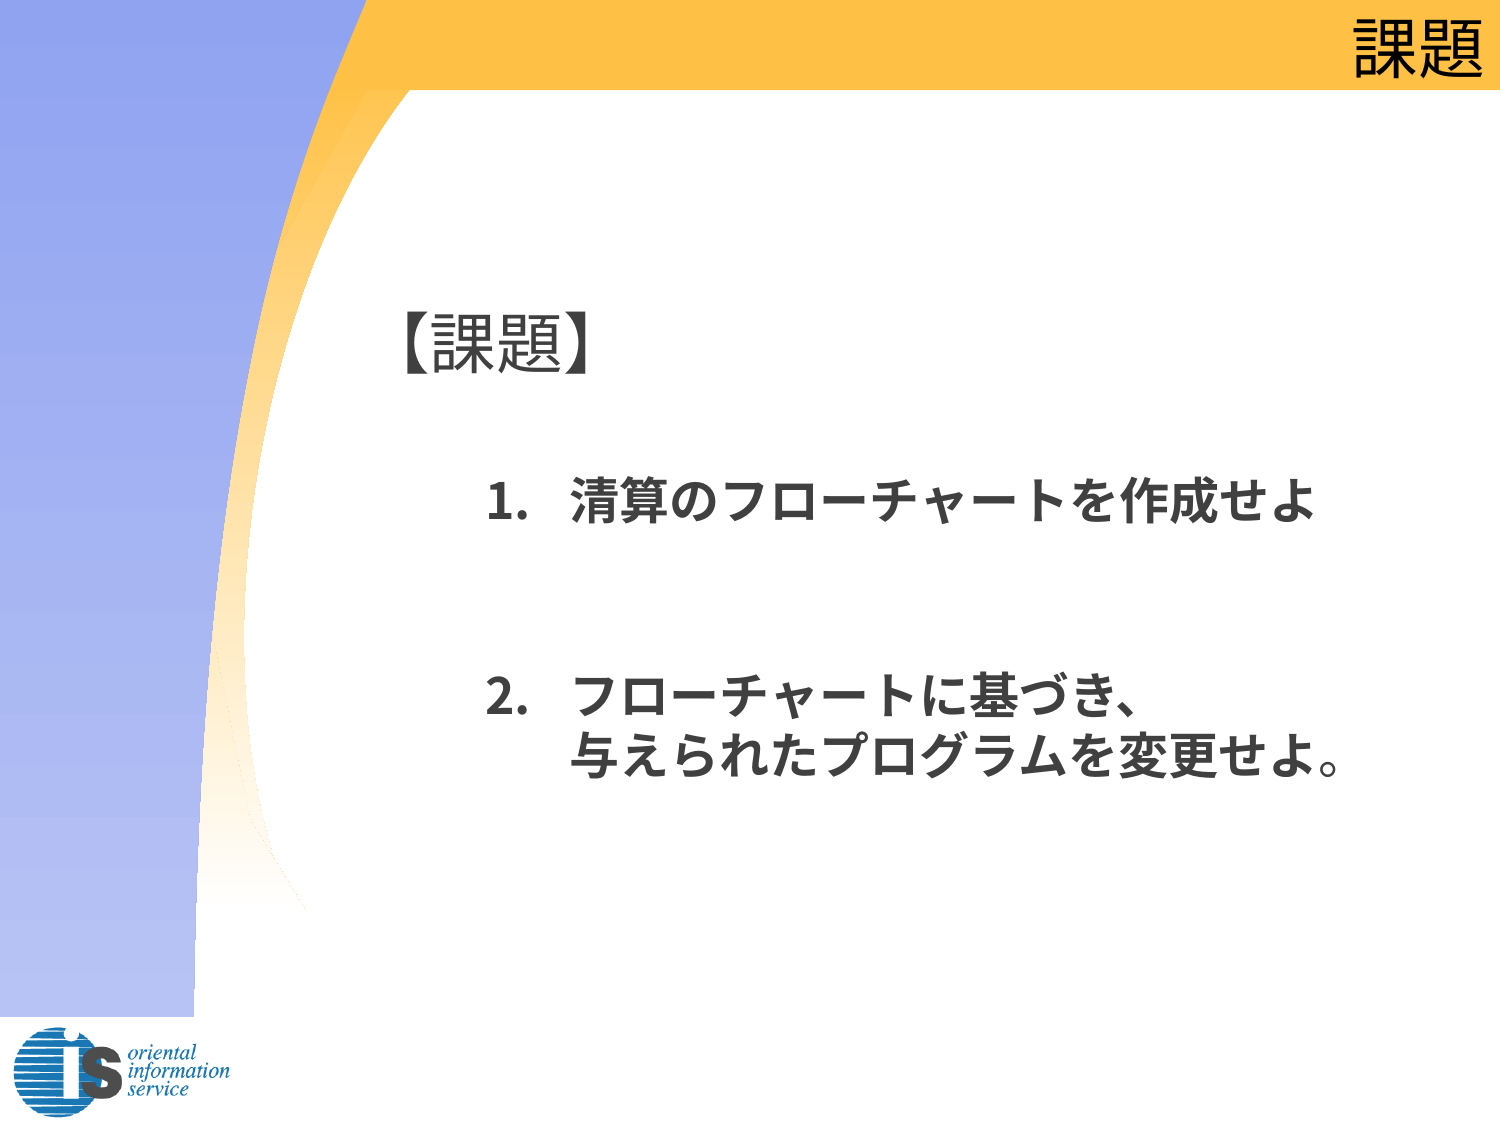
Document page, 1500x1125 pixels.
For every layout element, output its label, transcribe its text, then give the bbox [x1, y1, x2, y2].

text_box 【課題】 清算のフローチャートを作成せよ フローチャートに基づき、 与えられたプログラムを変更せよ。 [348, 184, 1459, 1000]
title 課題 [372, 0, 1500, 93]
picture [0, 1017, 235, 1125]
